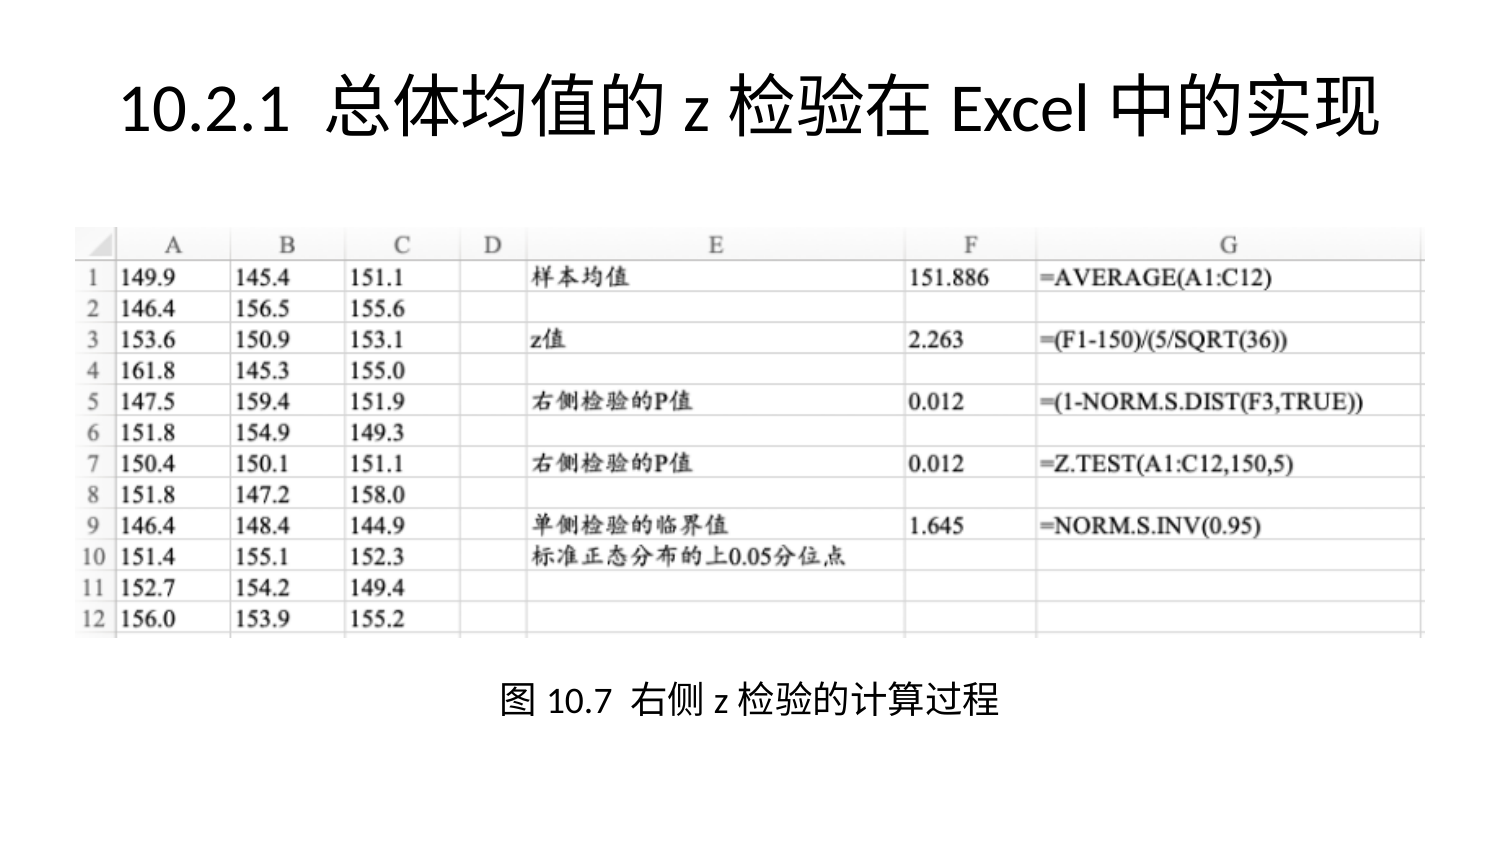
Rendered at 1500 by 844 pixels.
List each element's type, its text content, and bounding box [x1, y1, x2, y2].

picture [74, 226, 1426, 638]
title 10.2.1 总体均值的z检验在Excel中的实现 [75, 33, 1425, 175]
text_box 图10.7 右侧z检验的计算过程 [74, 668, 1425, 753]
